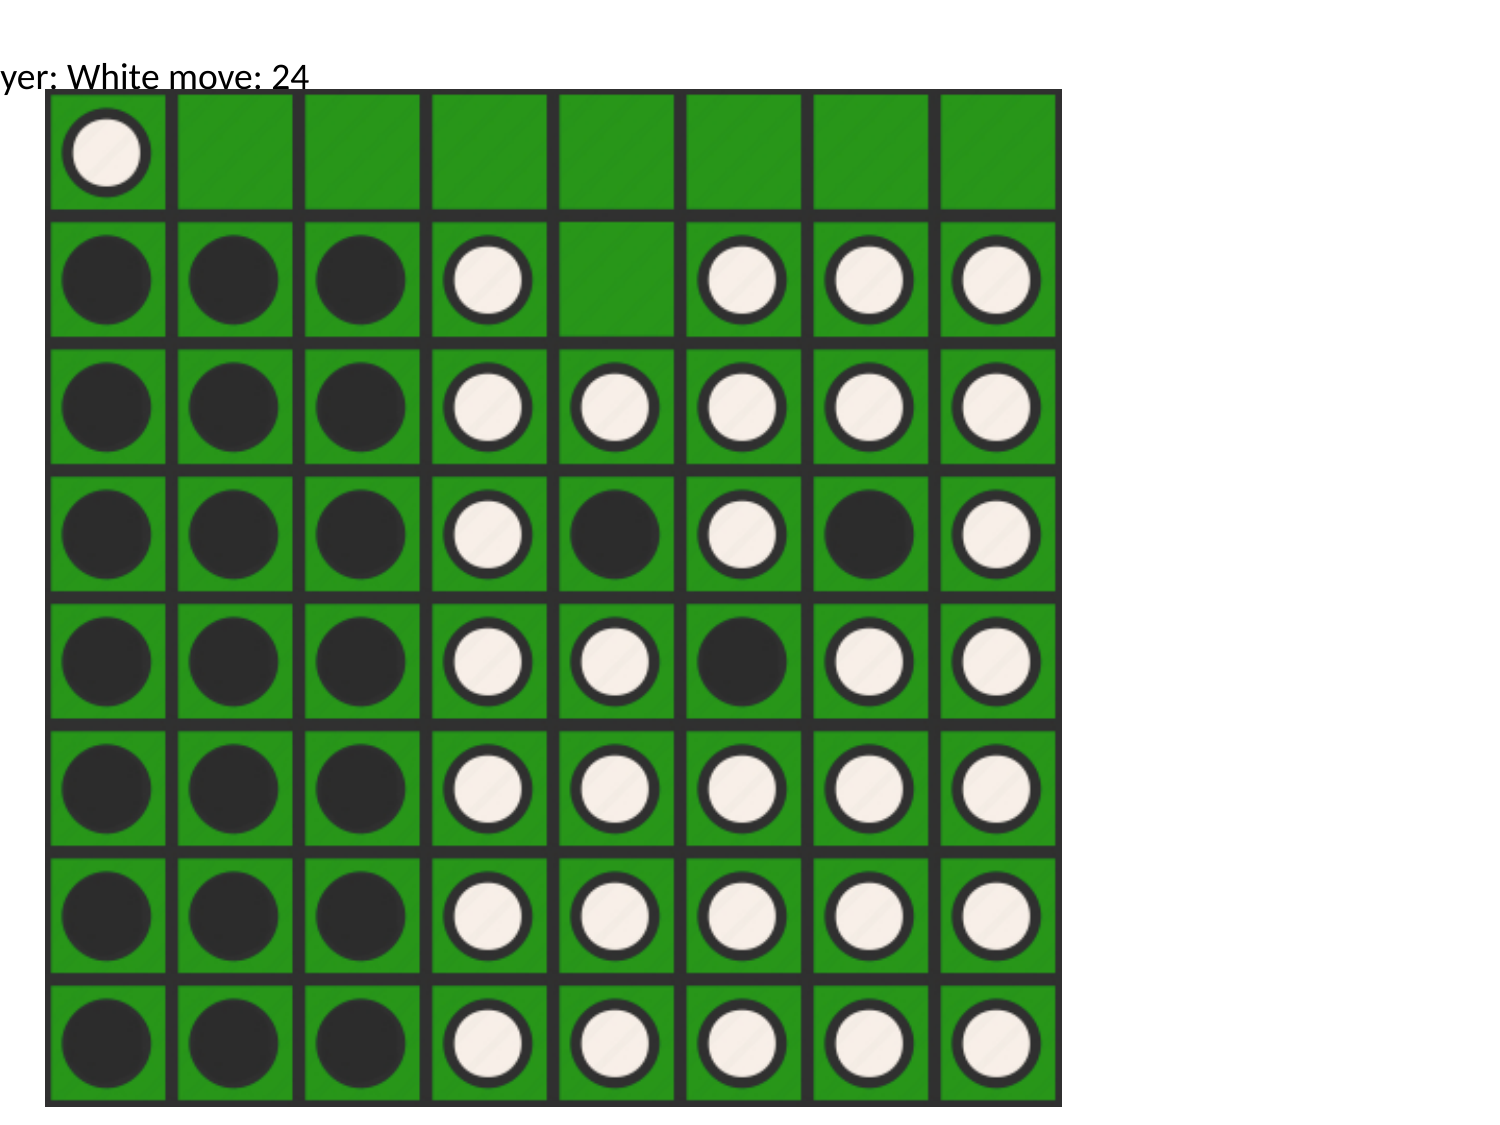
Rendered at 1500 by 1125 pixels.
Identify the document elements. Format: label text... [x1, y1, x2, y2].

picture [44, 89, 1062, 1107]
text_box turn: 52 player: White move: 24 [0, 44, 325, 105]
